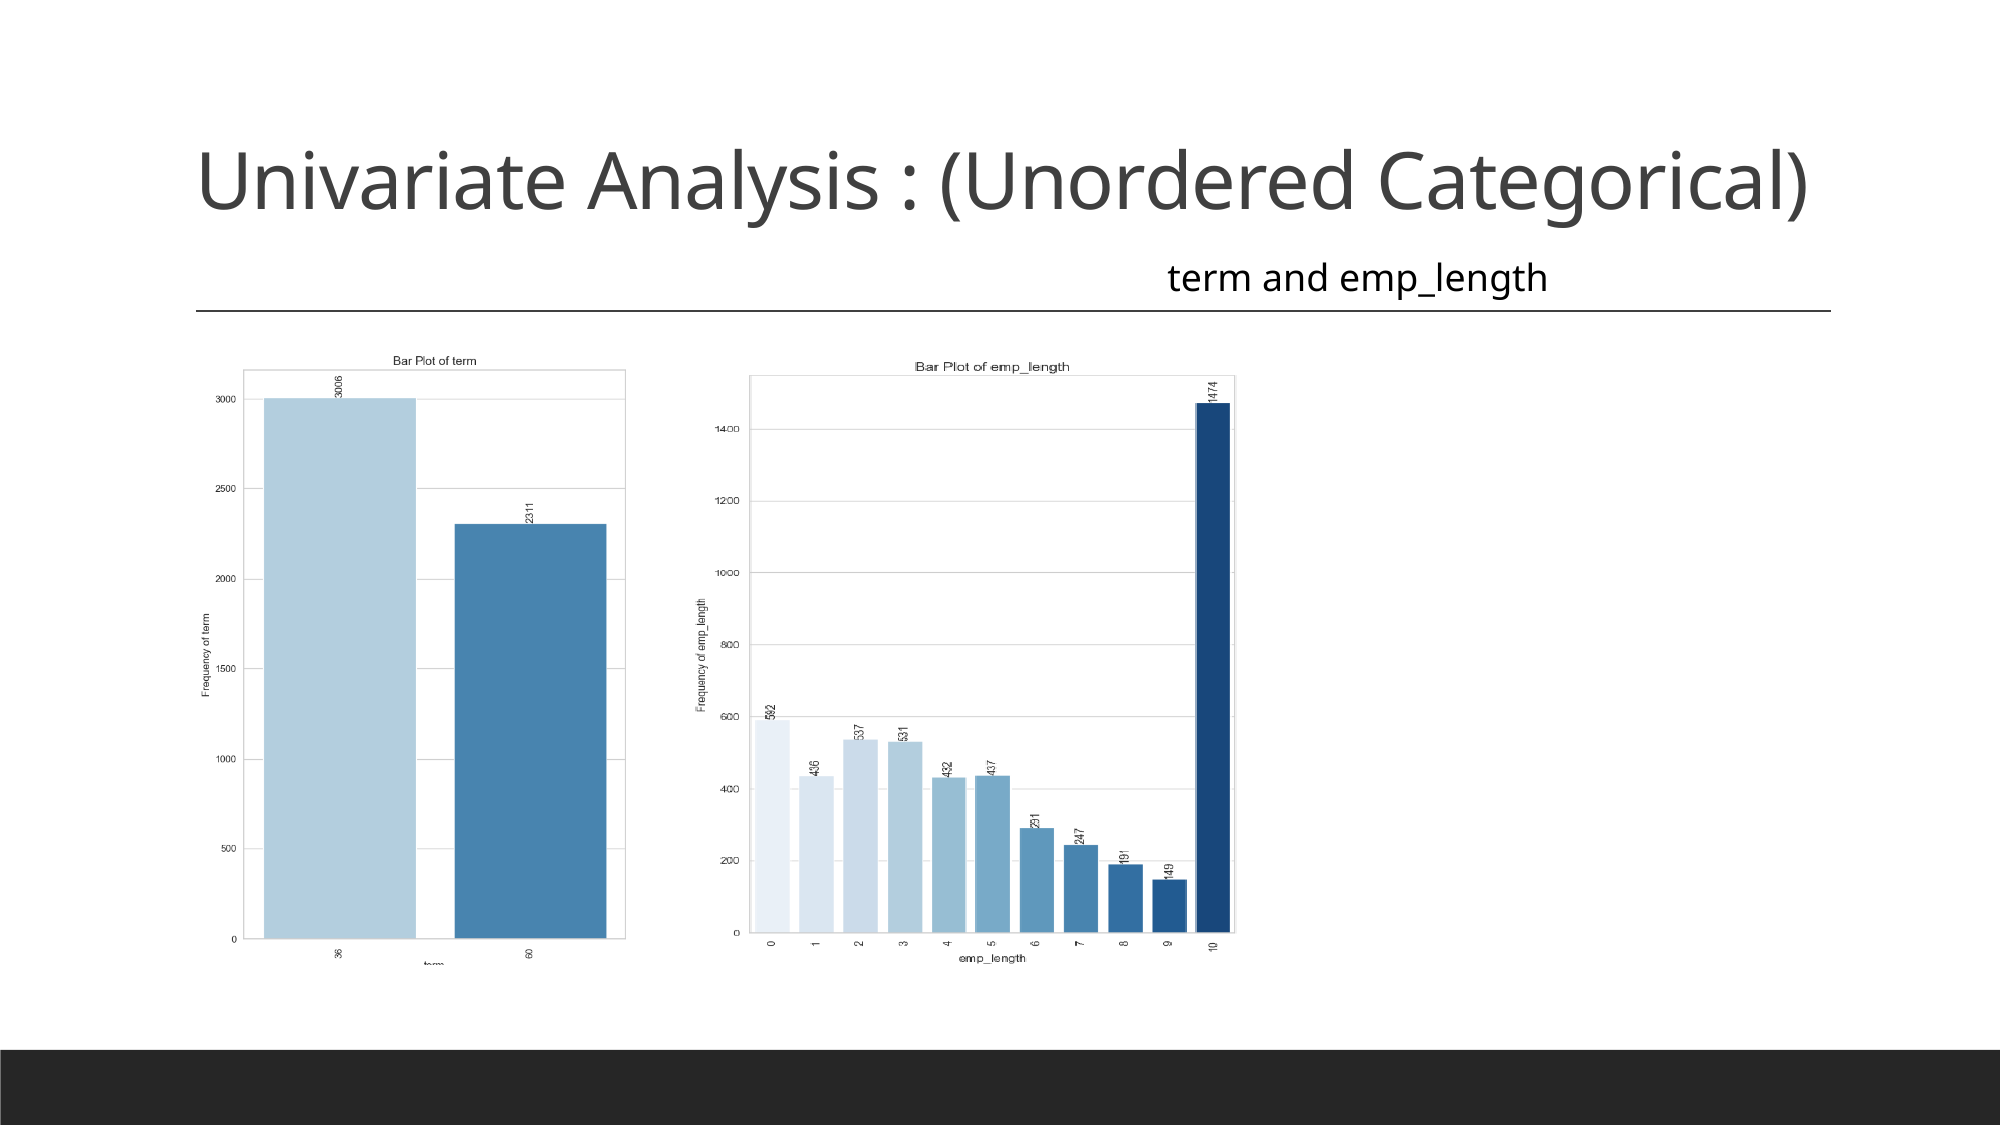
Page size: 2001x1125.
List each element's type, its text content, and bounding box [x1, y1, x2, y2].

title Univariate Analysis : (Unordered Categorical) [180, 47, 1830, 235]
text_box term and emp_length [1152, 246, 1657, 307]
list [179, 346, 665, 965]
picture [666, 346, 1291, 964]
